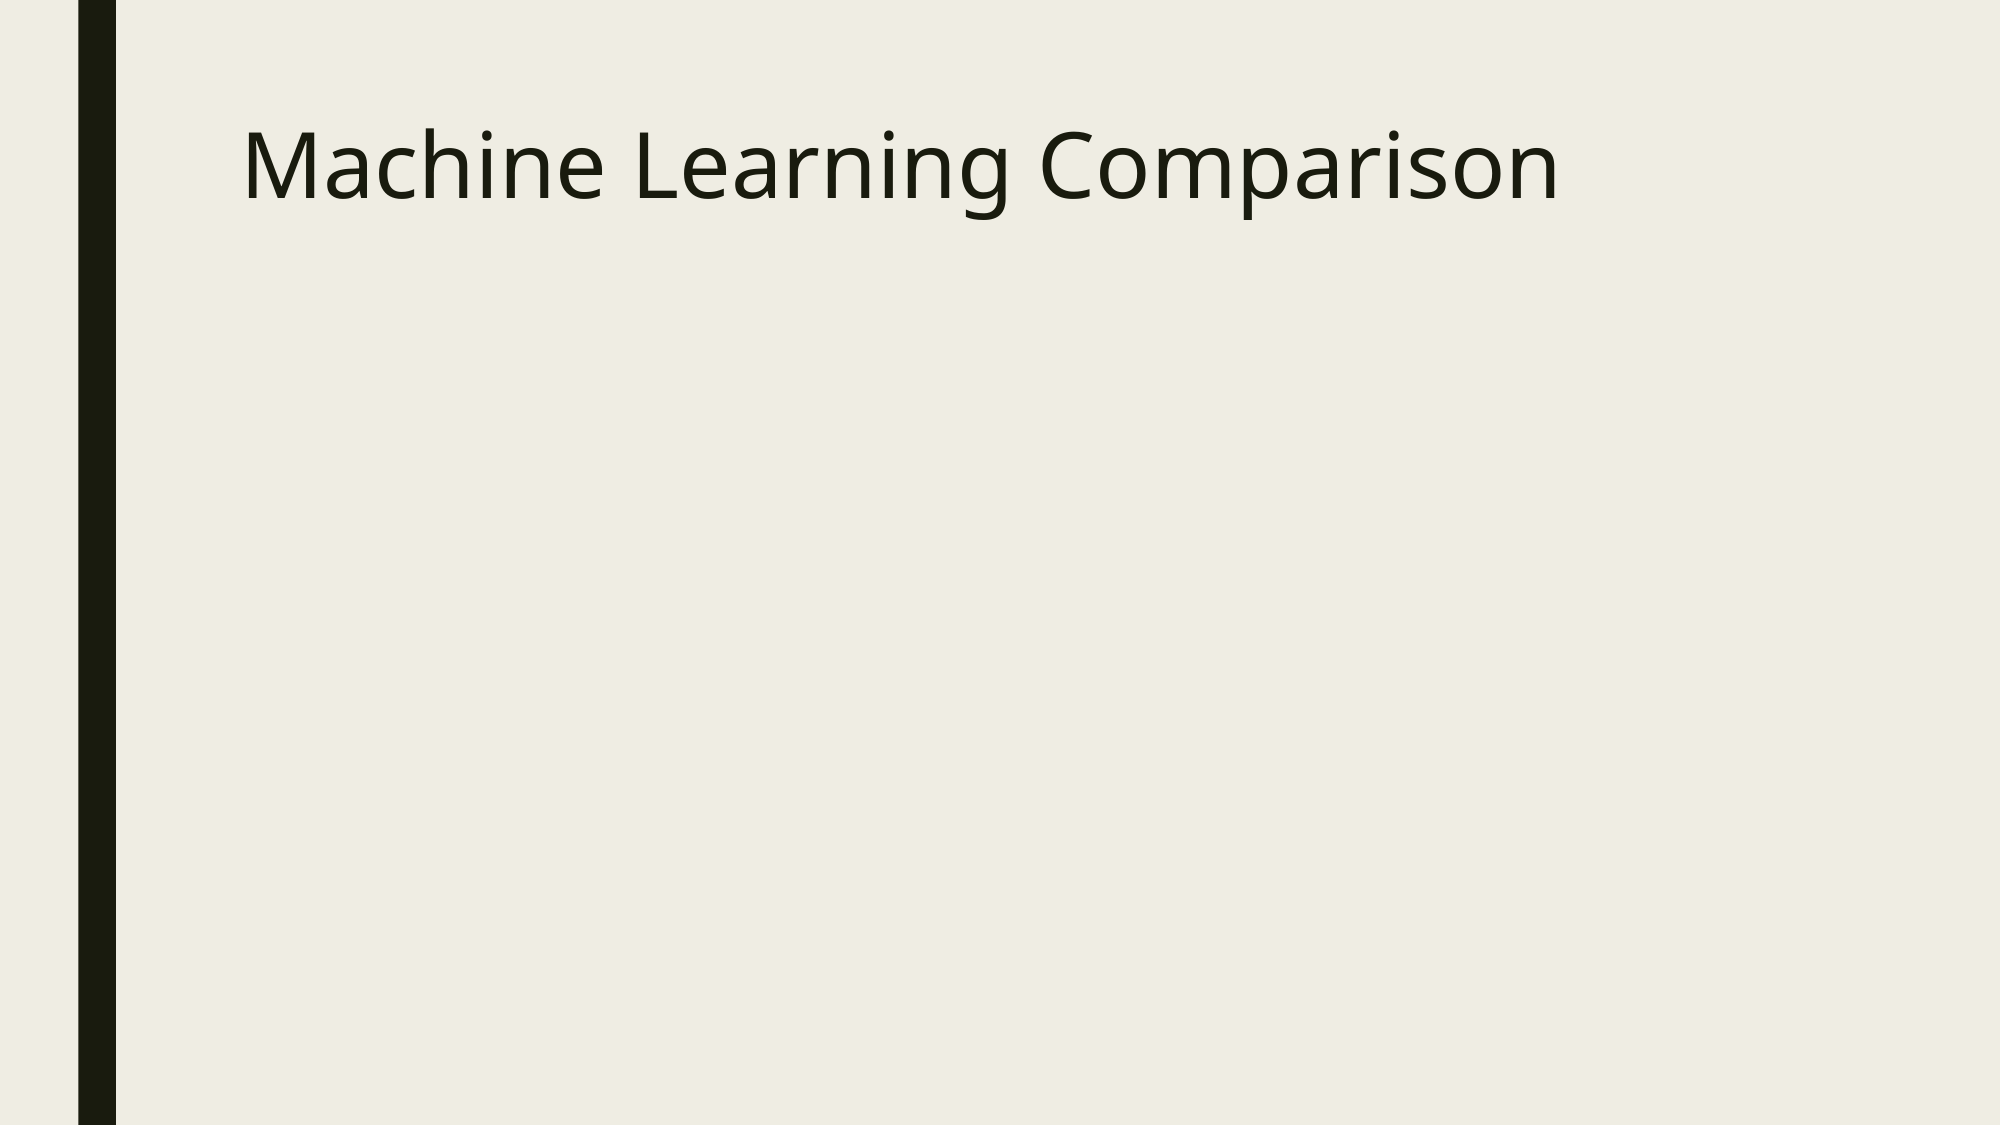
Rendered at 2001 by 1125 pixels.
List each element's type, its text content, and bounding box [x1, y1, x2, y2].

title Machine Learning Comparison [225, 112, 1800, 357]
